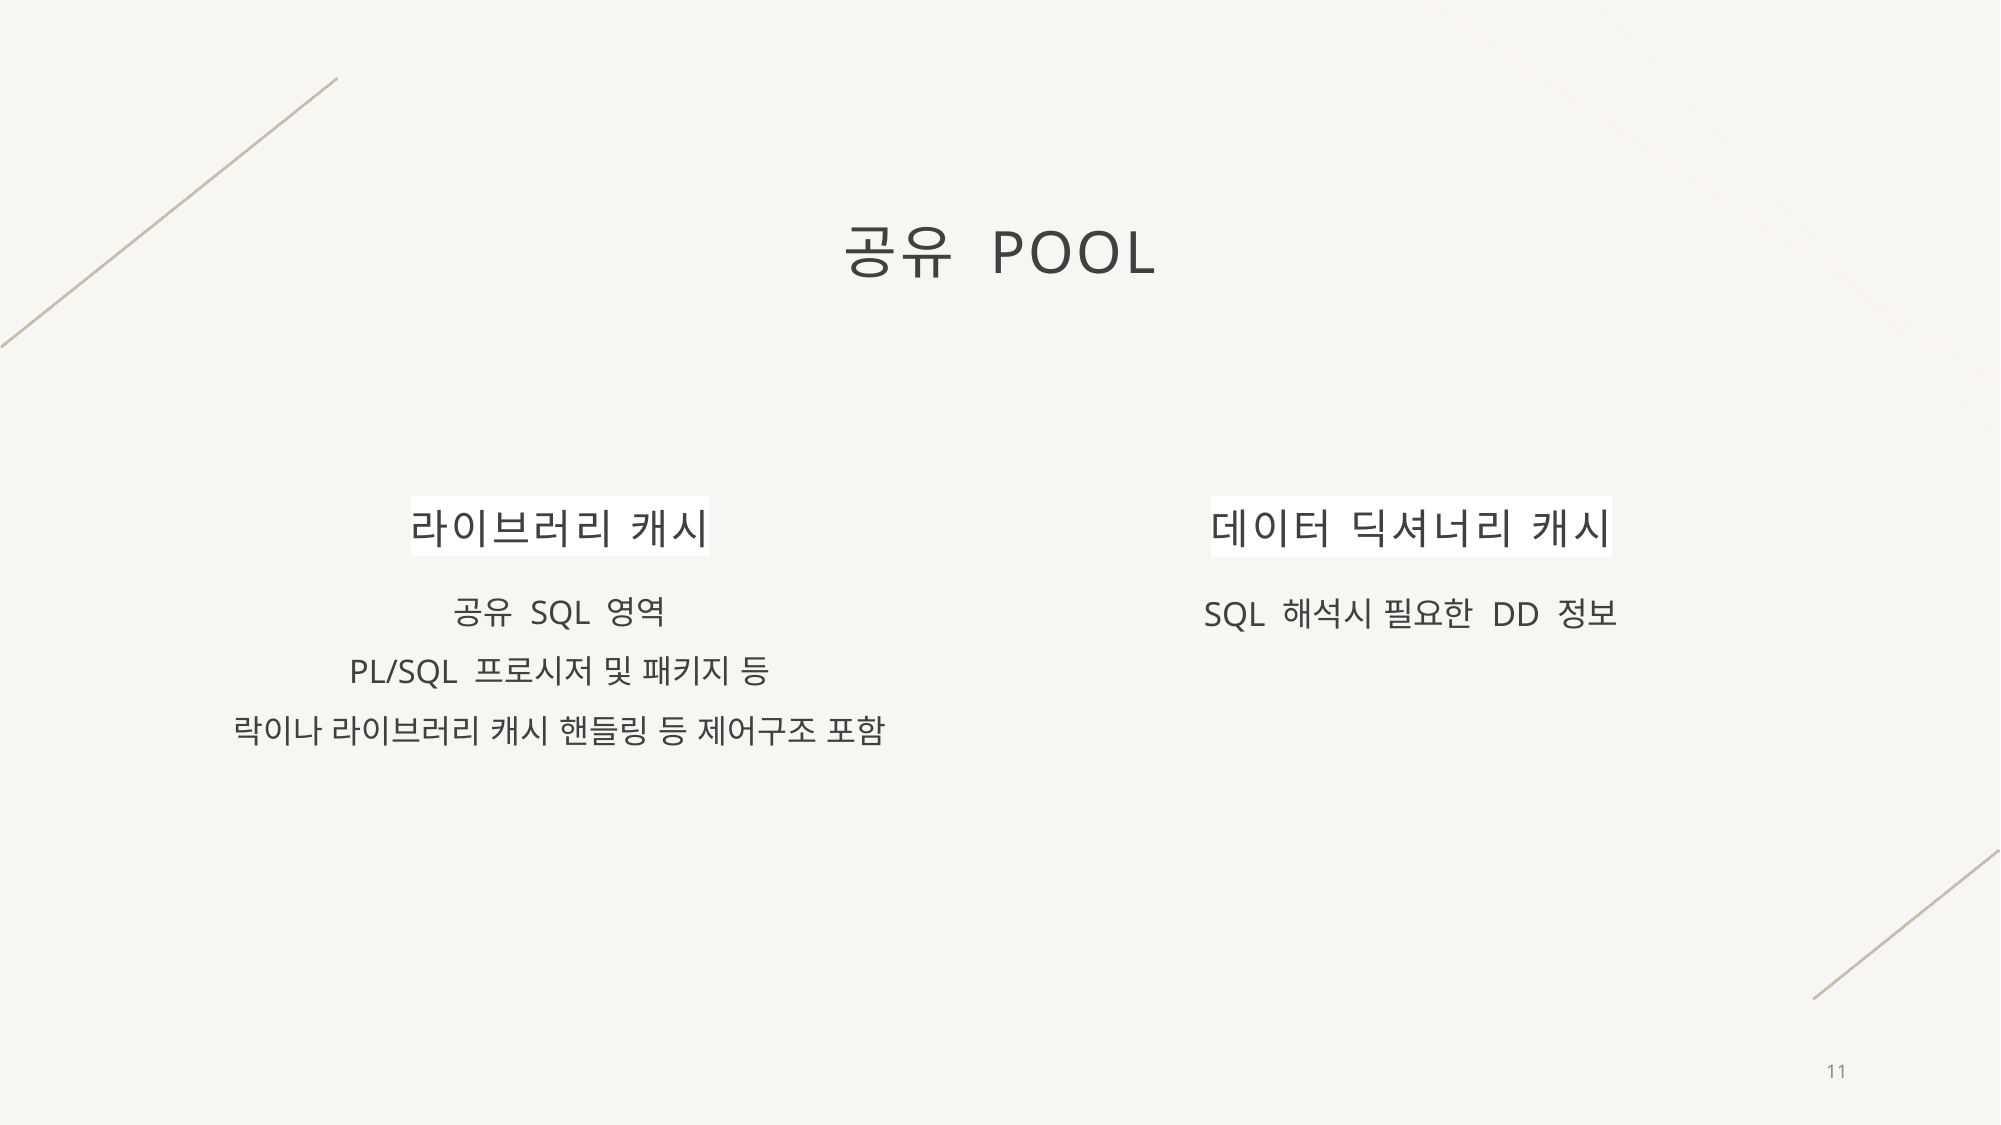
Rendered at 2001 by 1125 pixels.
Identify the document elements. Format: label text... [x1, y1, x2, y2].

list SQL 해석시 필요한 DD 정보 [1066, 585, 1756, 794]
list 공유 SQL 영역 PL/SQL 프로시저 및 패키지 등 락이나 라이브러리 캐시 핸들링 등 제어구조 포함 [215, 584, 905, 794]
picture [1812, 849, 2000, 1000]
list 데이터 딕셔너리 캐시 [1066, 501, 1757, 563]
picture [0, 77, 338, 348]
title 공유 POOL [309, 146, 1691, 364]
slide_number 11 [1412, 1042, 1863, 1103]
list 라이브러리 캐시 [215, 501, 906, 561]
